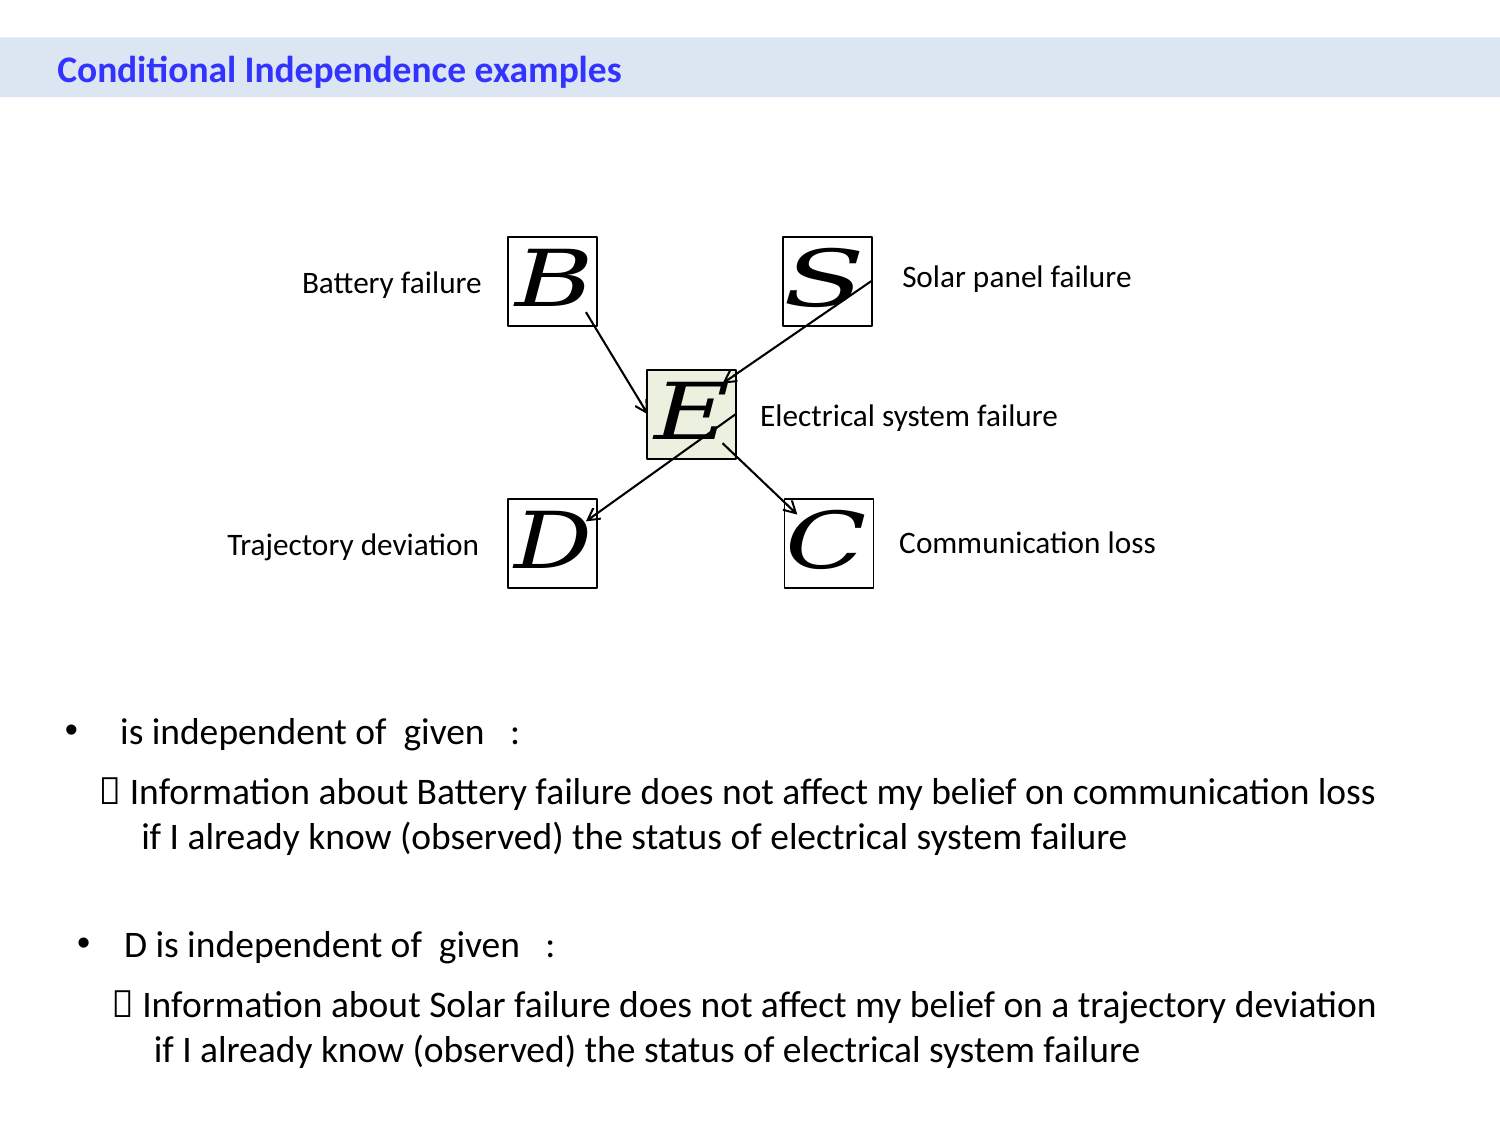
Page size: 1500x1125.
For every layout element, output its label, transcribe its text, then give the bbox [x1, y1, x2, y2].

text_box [585, 445, 661, 522]
text_box Communication loss [884, 515, 1181, 568]
text_box Battery failure [287, 254, 510, 307]
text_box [585, 311, 661, 384]
text_box Trajectory deviation [212, 517, 509, 570]
text_box Conditional Independence examples [0, 37, 1500, 98]
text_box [722, 311, 797, 384]
text_box Solar panel failure [887, 249, 1186, 302]
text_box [722, 442, 798, 515]
text_box Electrical system failure [745, 387, 1125, 441]
